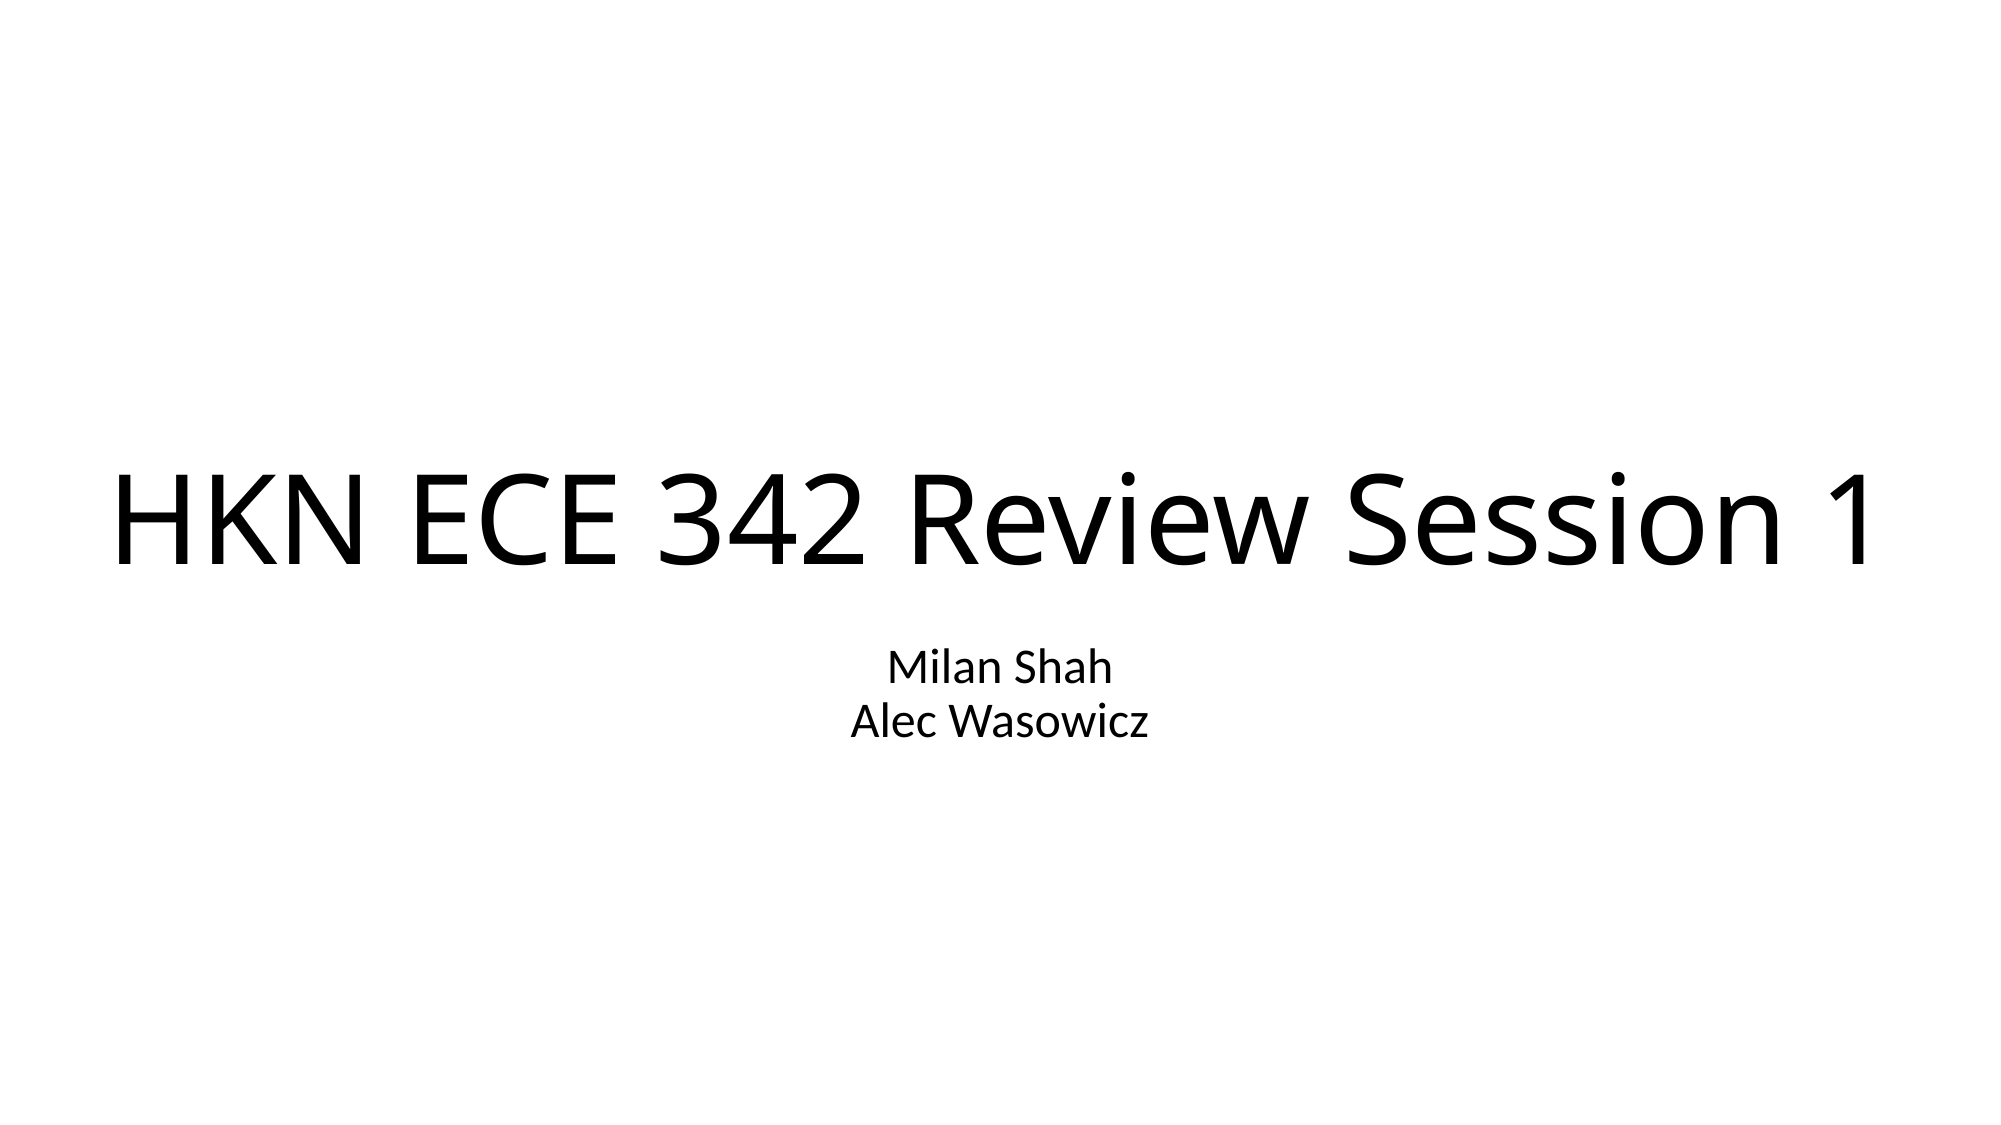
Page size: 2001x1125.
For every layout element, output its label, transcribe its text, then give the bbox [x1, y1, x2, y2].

subtitle Milan Shah Alec Wasowicz [68, 619, 1932, 794]
title HKN ECE 342 Review Session 1 [68, 162, 1932, 612]
